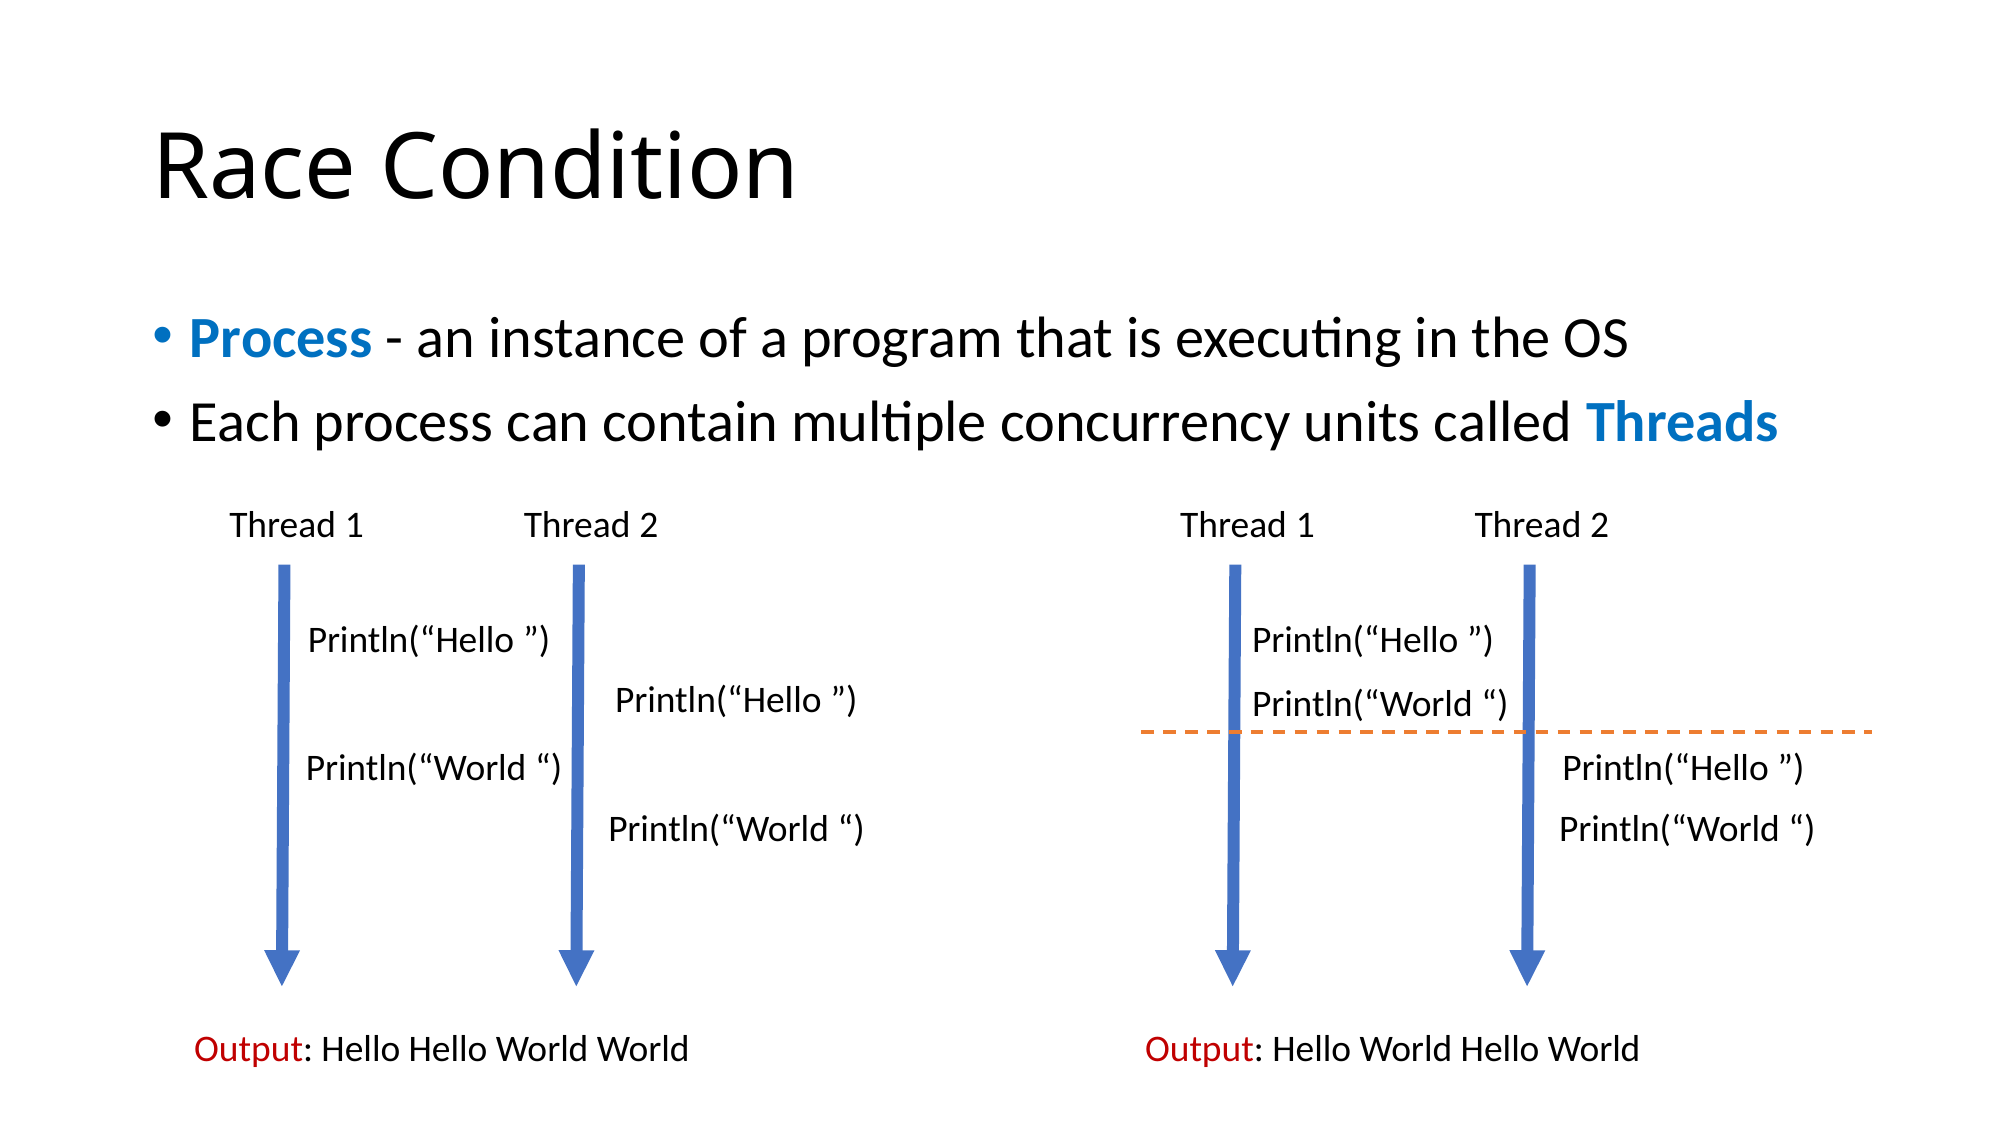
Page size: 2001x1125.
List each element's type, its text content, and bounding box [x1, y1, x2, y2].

text_box Println(“World “) [1237, 671, 1524, 731]
text_box Thread 1 [1165, 492, 1417, 553]
text_box Println(“World “) [1544, 796, 1831, 857]
text_box Println(“Hello ”) [600, 667, 873, 728]
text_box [1232, 564, 1236, 731]
text_box Thread 1 [214, 492, 466, 553]
text_box Println(“Hello ”) [1547, 735, 1820, 796]
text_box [1232, 733, 1236, 987]
text_box Output: Hello Hello World World [179, 1016, 706, 1077]
text_box Thread 2 [1459, 492, 1711, 553]
list Process - an instance of a program that is executing in the OS Each process can contain multiple concurrency units called Threads [137, 299, 1863, 1014]
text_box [281, 564, 285, 987]
text_box Println(“World “) [291, 735, 576, 796]
title Race Condition [137, 59, 1863, 278]
text_box Thread 2 [508, 492, 760, 553]
text_box Output: Hello World Hello World [1130, 1016, 1656, 1077]
text_box Println(“World “) [593, 796, 880, 857]
text_box Println(“Hello ”) [293, 607, 565, 667]
text_box Println(“Hello ”) [1237, 607, 1510, 667]
